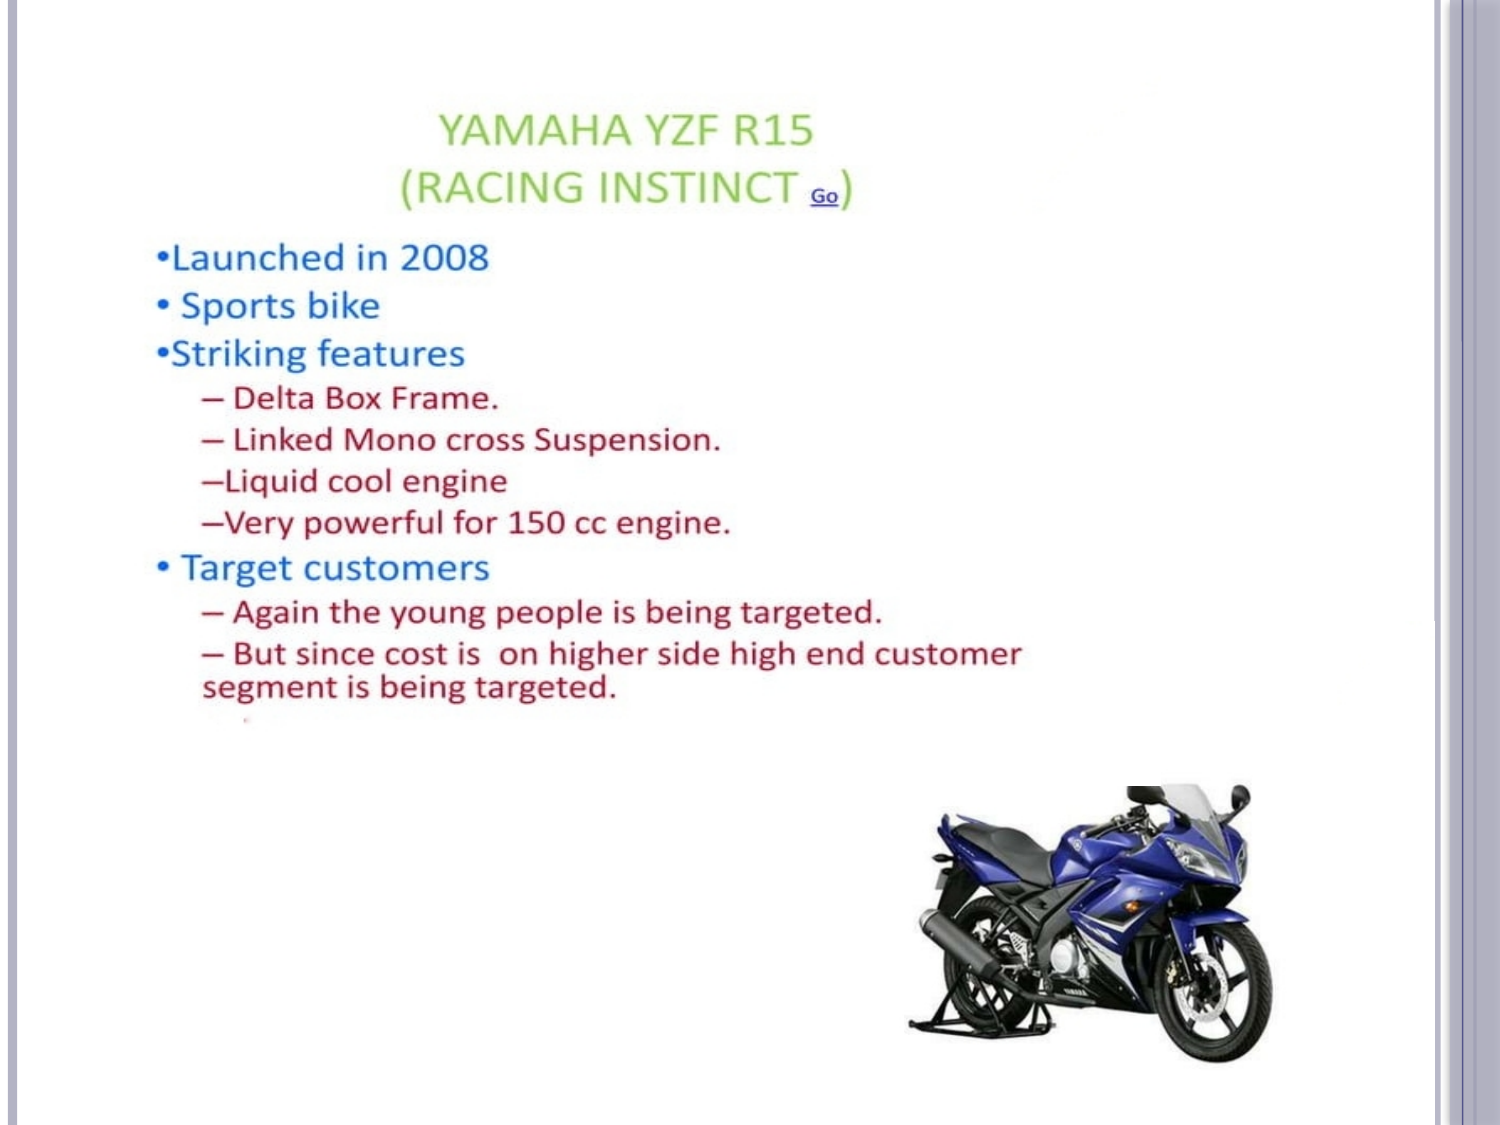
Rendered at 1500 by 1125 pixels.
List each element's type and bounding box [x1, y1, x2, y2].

picture [93, 70, 1436, 1125]
